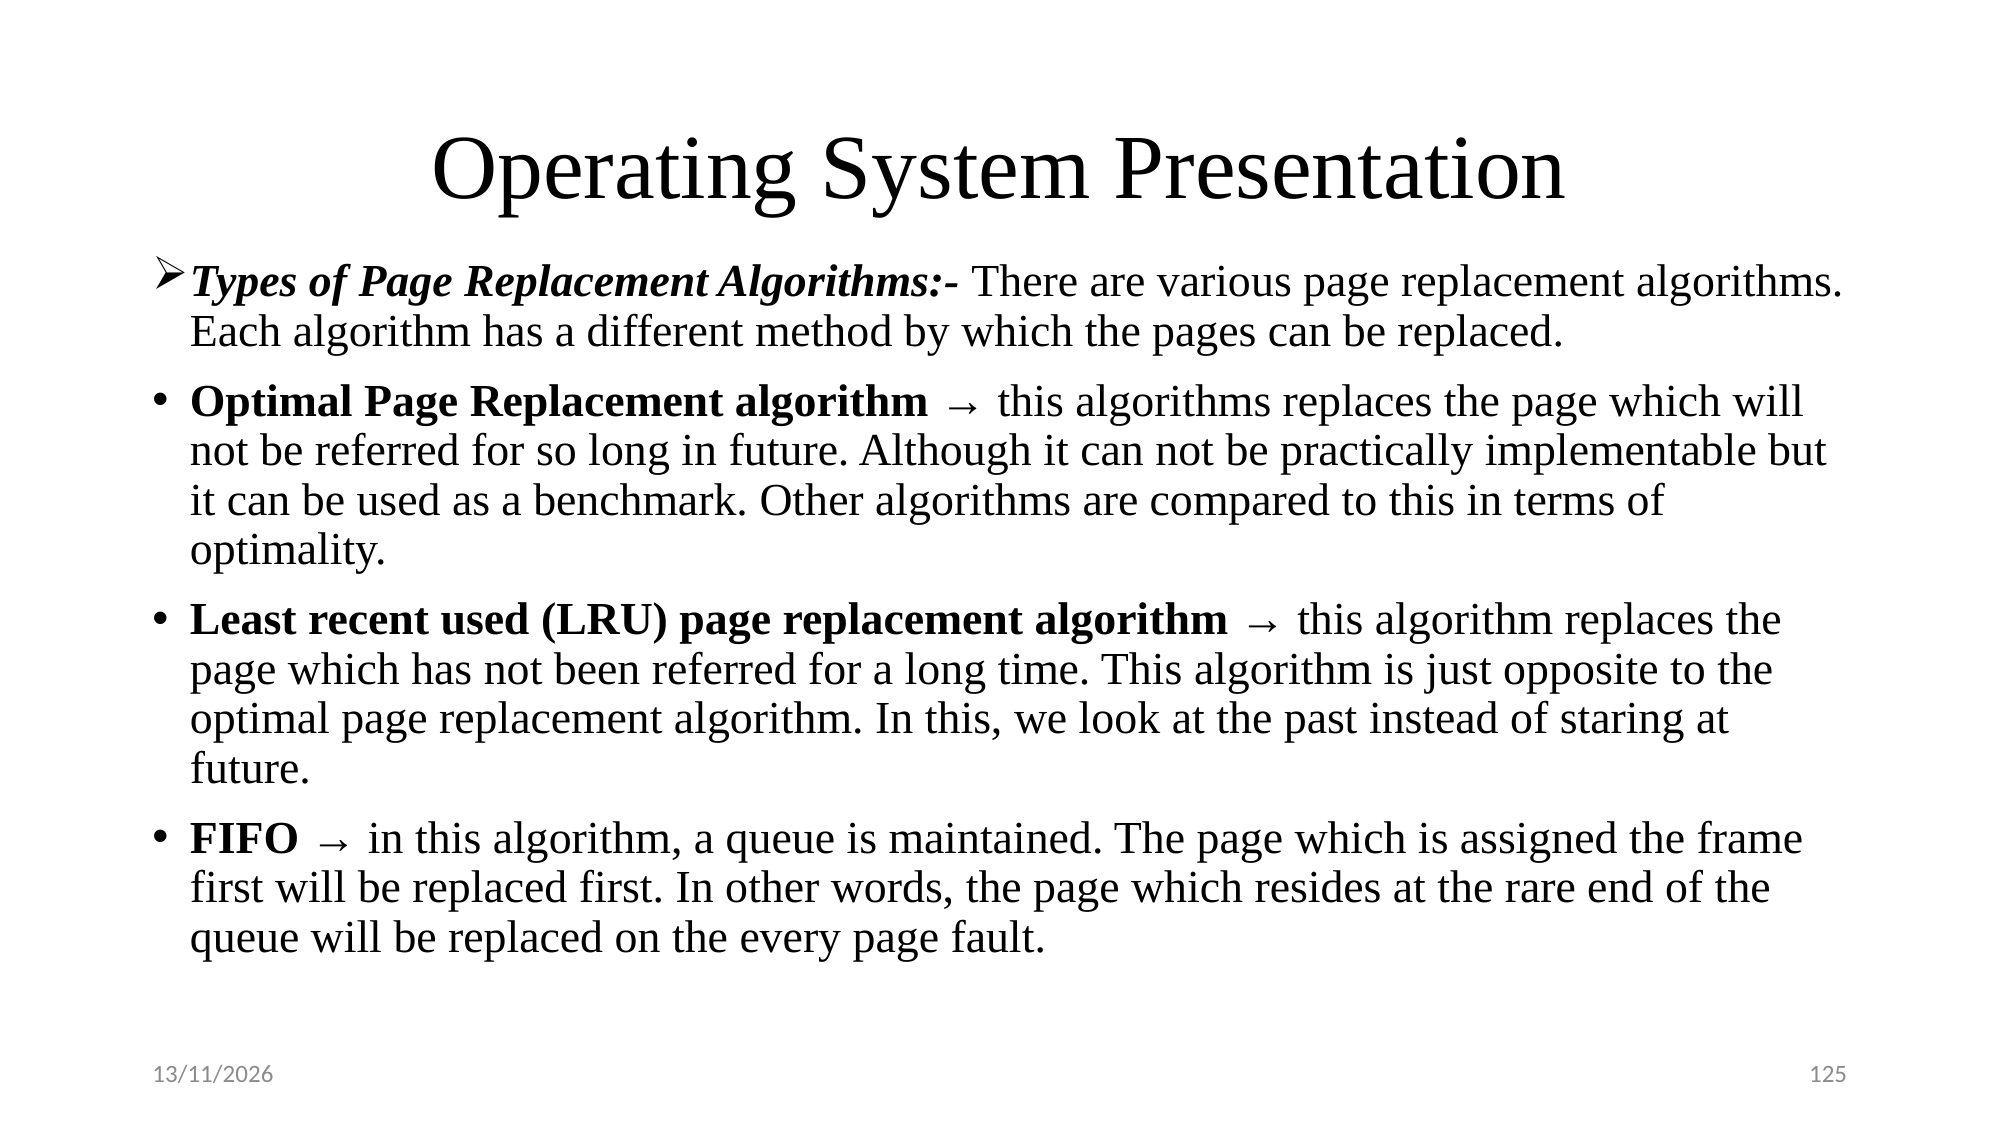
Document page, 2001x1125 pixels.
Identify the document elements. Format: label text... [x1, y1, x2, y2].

list Types of Page Replacement Algorithms:- There are various page replacement algorithms. Each algorithm has a different method by which the pages can be replaced. Optimal Page Replacement algorithm → this algorithms replaces the page which will not be referred for so long in future. Although it can not be practically implementable but it can be used as a benchmark. Other algorithms are compared to this in terms of optimality. Least recent used (LRU) page replacement algorithm → this algorithm replaces the page which has not been referred for a long time. This algorithm is just opposite to the optimal page replacement algorithm. In this, we look at the past instead of staring at future. FIFO → in this algorithm, a queue is maintained. The page which is assigned the frame first will be replaced first. In other words, the page which resides at the rare end of the queue will be replaced on the every page fault. [137, 249, 1863, 964]
title Operating System Presentation [137, 59, 1863, 249]
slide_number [137, 1042, 588, 1103]
slide_number 125 [1412, 1042, 1863, 1103]
